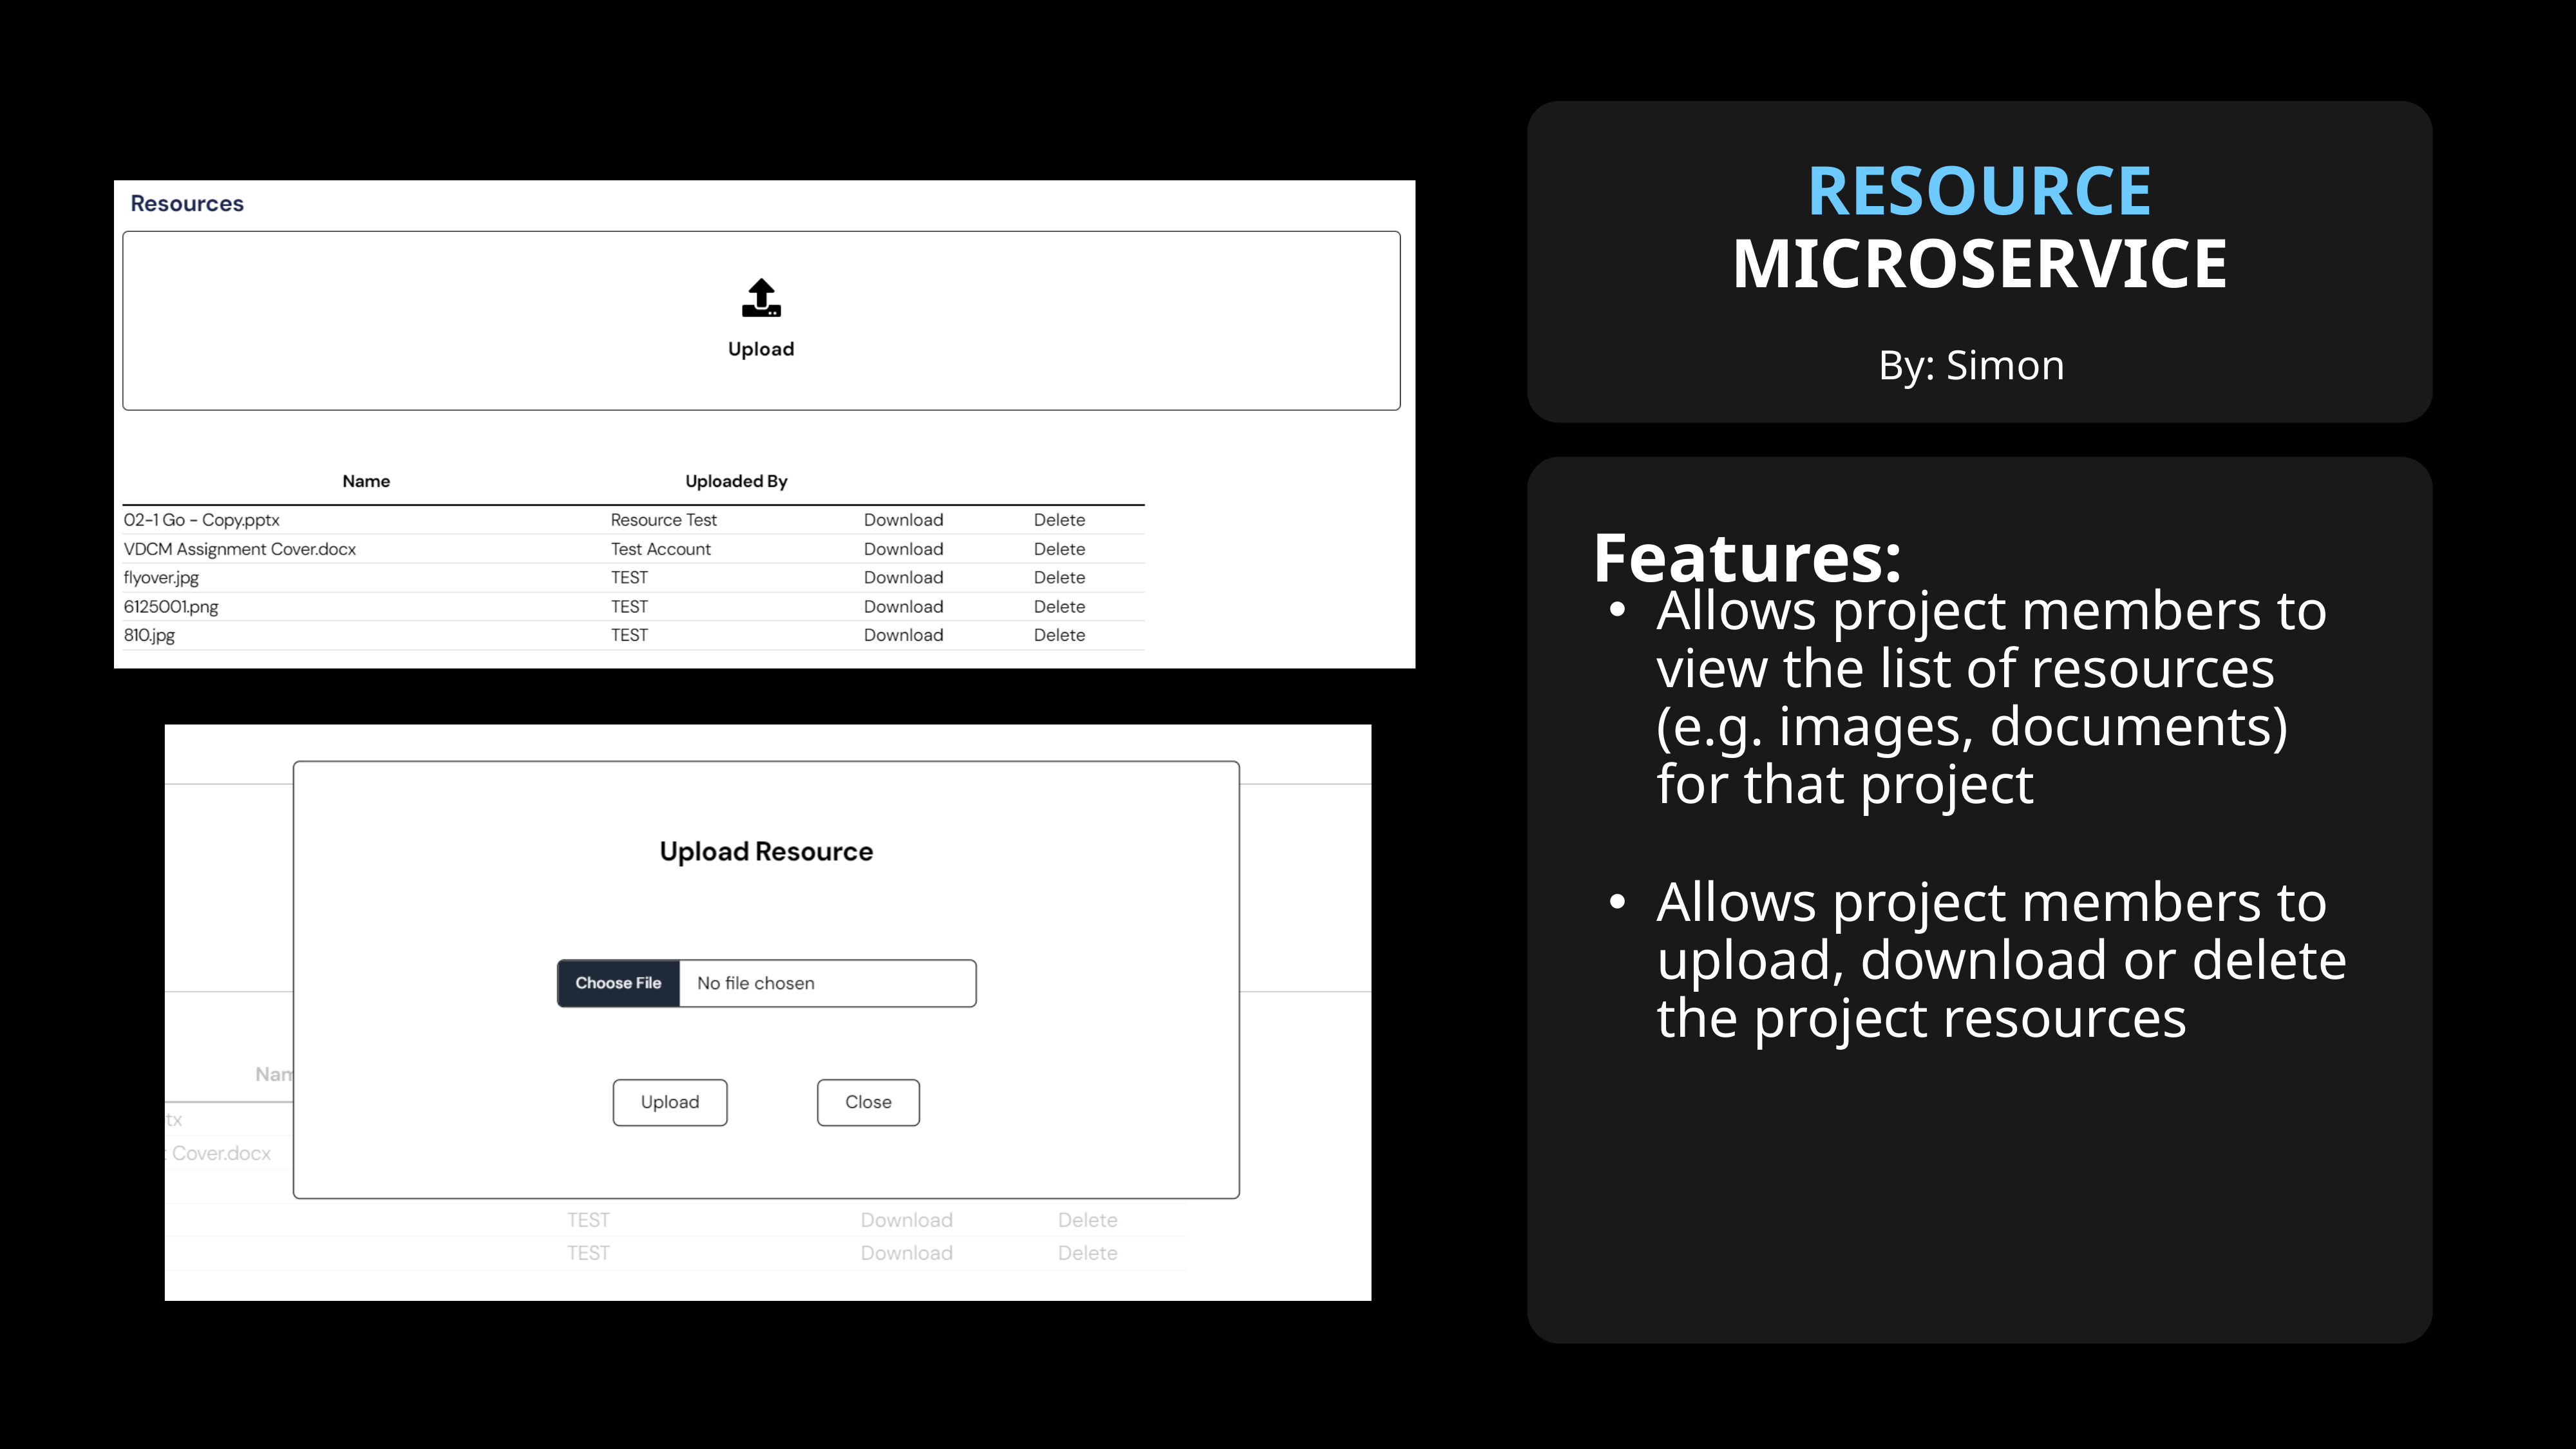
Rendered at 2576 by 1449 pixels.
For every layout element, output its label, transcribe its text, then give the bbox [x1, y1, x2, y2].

text_box Allows project members to view the list of resources (e.g. images, documents) for that project Allows project members to upload, download or delete the project resources [1602, 577, 2358, 1173]
text_box Features: [1586, 509, 1909, 601]
picture [114, 180, 1416, 668]
text_box [1527, 100, 2433, 423]
picture [164, 724, 1372, 1301]
text_box [1862, 140, 1873, 206]
text_box RESOURCE MICROSERVICE [1566, 151, 2394, 307]
text_box [1527, 457, 2433, 1344]
text_box By: Simon [1873, 339, 2072, 394]
